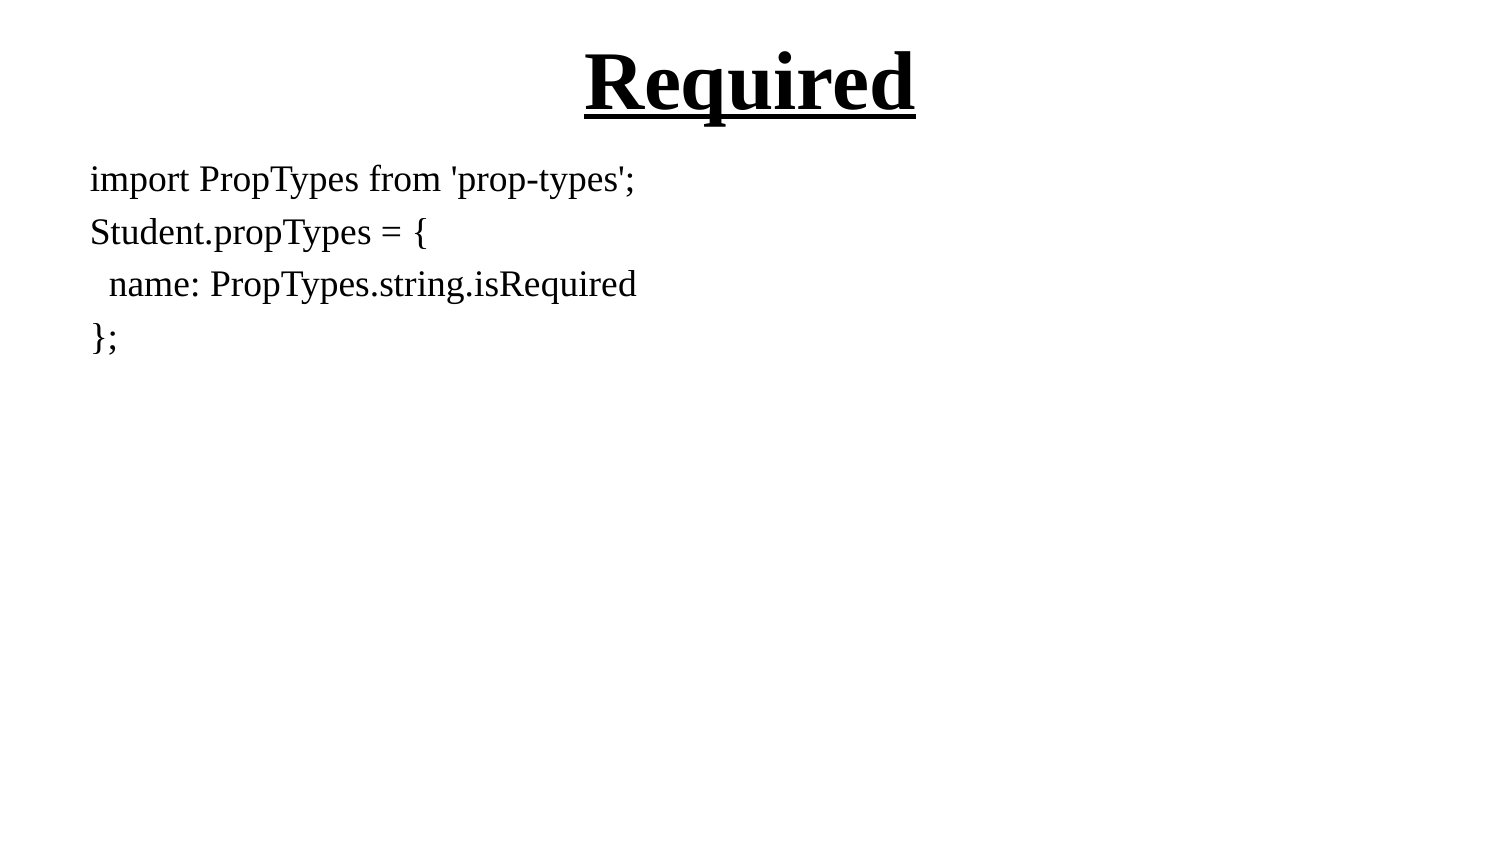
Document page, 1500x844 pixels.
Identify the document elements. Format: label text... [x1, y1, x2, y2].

text_box import PropTypes from 'prop-types'; Student.propTypes = { name: PropTypes.string.isRequired }; [75, 146, 1425, 810]
text_box Required [75, 6, 1425, 146]
